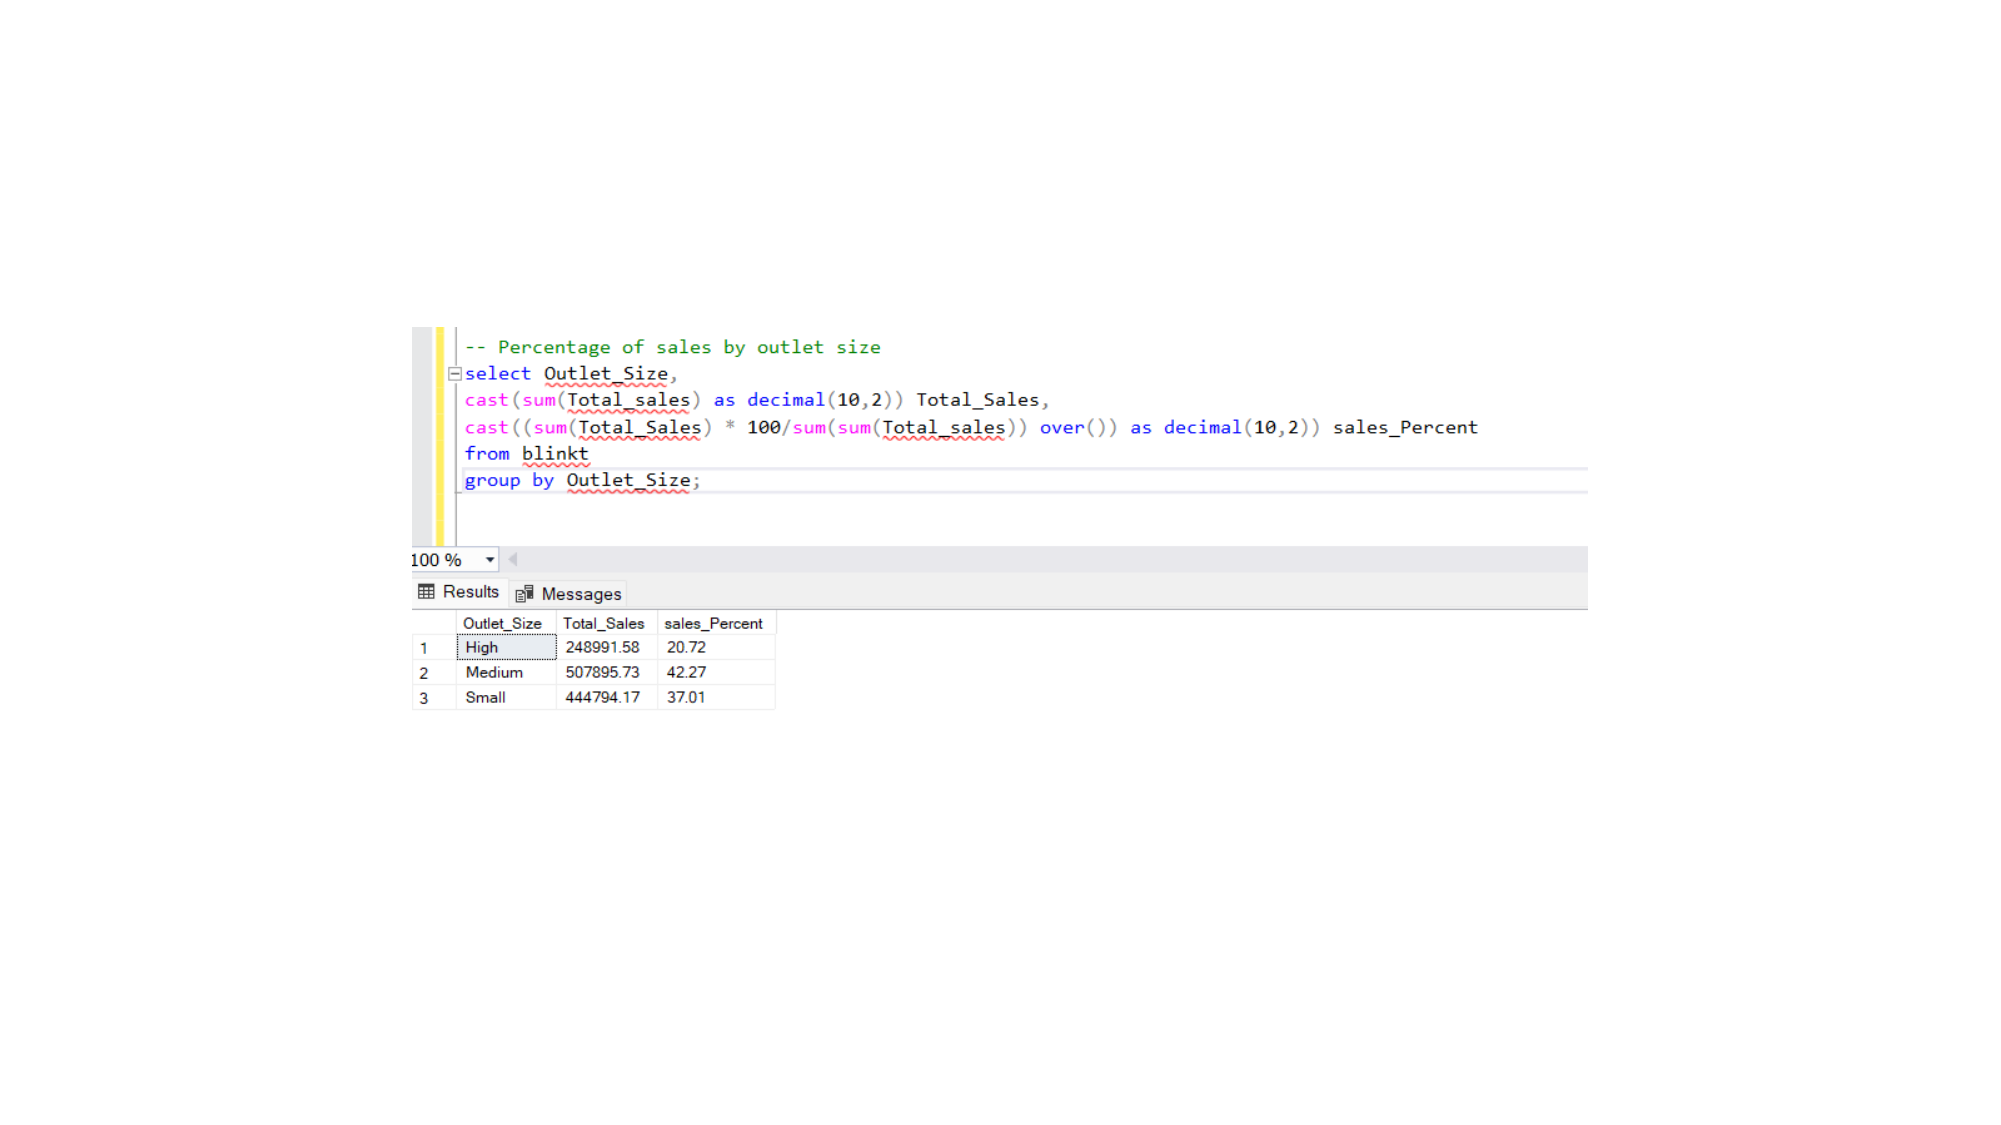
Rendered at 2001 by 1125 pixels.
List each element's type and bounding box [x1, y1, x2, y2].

picture [412, 327, 1588, 798]
